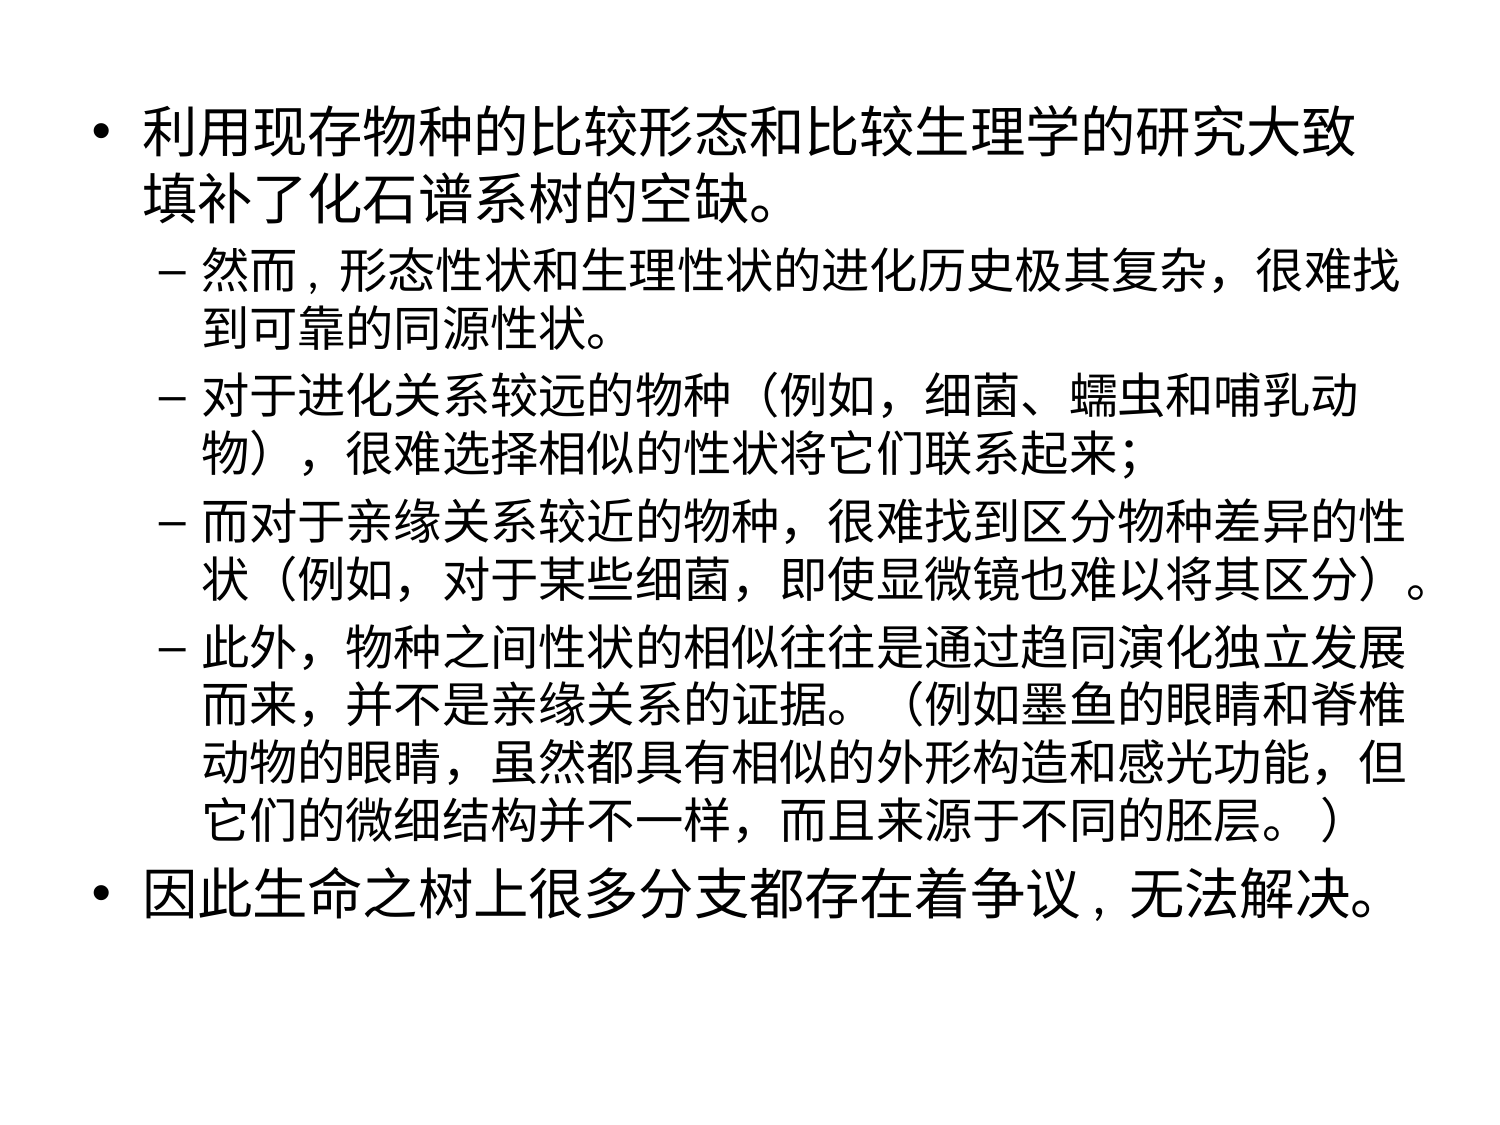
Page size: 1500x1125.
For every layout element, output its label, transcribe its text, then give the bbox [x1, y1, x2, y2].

list 利用现存物种的比较形态和比较生理学的研究大致填补了化石谱系树的空缺。 然而, 形态性状和生理性状的进化历史极其复杂，很难找到可靠的同源性状。 对于进化关系较远的物种（例如，细菌、蠕虫和哺乳动物），很难选择相似的性状将它们联系起来； 而对于亲缘关系较近的物种，很难找到区分物种差异的性状（例如，对于某些细菌，即使显微镜也难以将其区分）。 此外，物种之间性状的相似往往是通过趋同演化独立发展而来，并不是亲缘关系的证据。（例如墨鱼的眼睛和脊椎动物的眼睛，虽然都具有相似的外形构造和感光功能，但它们的微细结构并不一样，而且来源于不同的胚层。 ） 因此生命之树上很多分支都存在着争议, 无法解决。 [76, 90, 1427, 1041]
